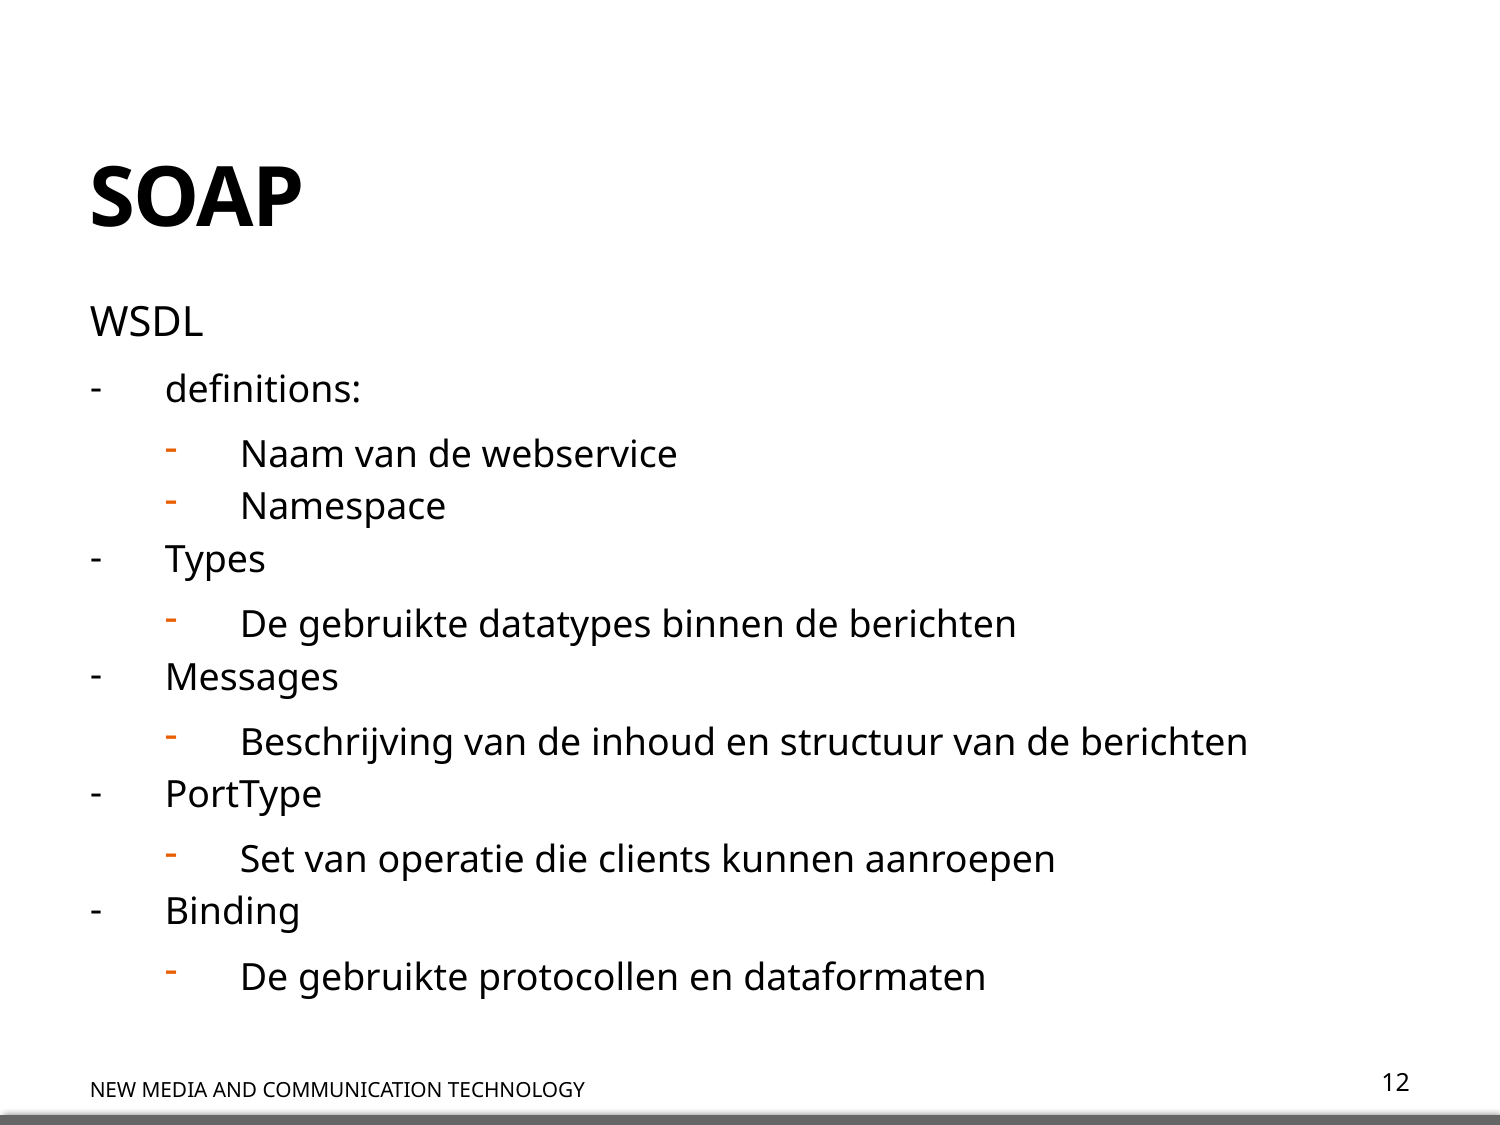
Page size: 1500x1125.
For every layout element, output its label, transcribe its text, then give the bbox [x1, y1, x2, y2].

slide_number 12 [1146, 1068, 1425, 1108]
title SOAP [75, 25, 1425, 250]
list WSDL definitions: Naam van de webservice Namespace Types De gebruikte datatypes binnen de berichten Messages Beschrijving van de inhoud en structuur van de berichten PortType Set van operatie die clients kunnen aanroepen Binding De gebruikte protocollen en dataformaten [75, 287, 1425, 1005]
